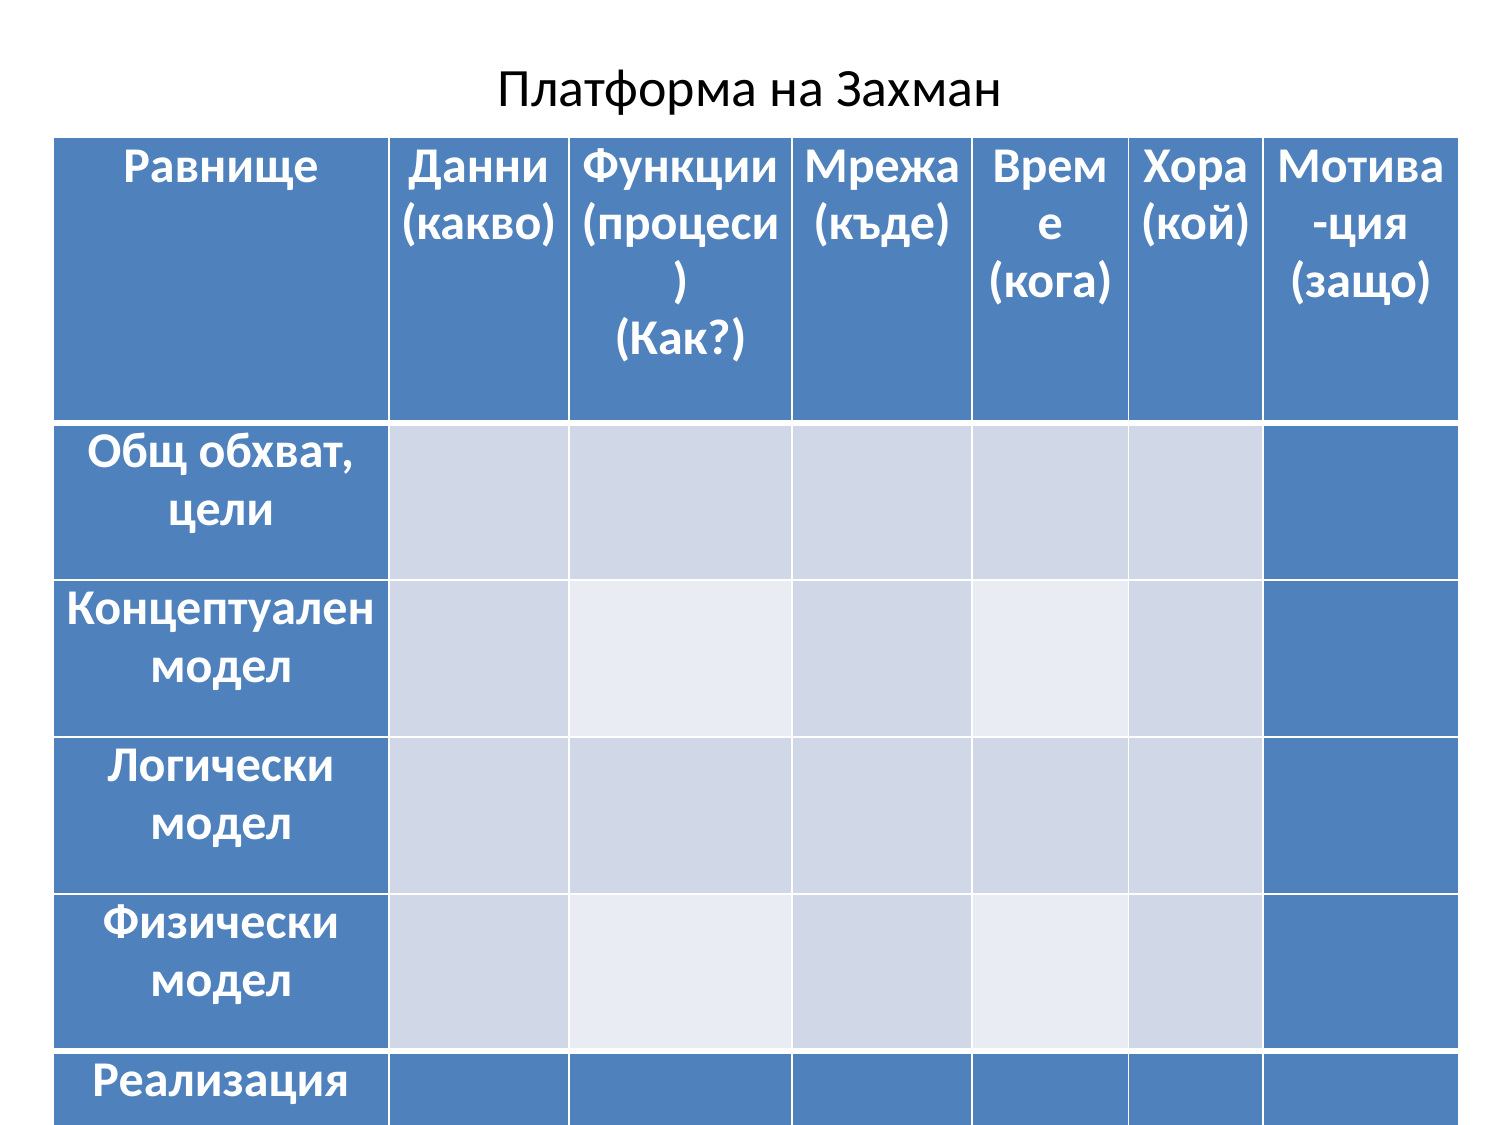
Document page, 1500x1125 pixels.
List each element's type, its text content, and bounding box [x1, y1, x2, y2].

table_cell [1129, 1054, 1262, 1125]
table_cell Общ обхват, цели [54, 426, 388, 579]
table_cell [793, 426, 971, 579]
table_cell [390, 738, 568, 893]
table_header Мотива-ция (защо) [1264, 138, 1458, 420]
table_header Функции (процеси) (Как?) [570, 138, 791, 420]
table_header Хора (кой) [1129, 138, 1262, 420]
table_cell [390, 581, 568, 736]
table_cell [390, 426, 568, 579]
table_cell Логически модел [54, 738, 388, 893]
table_cell [1129, 738, 1262, 893]
table_cell [570, 738, 791, 893]
table_cell [390, 1054, 568, 1125]
table_cell [973, 895, 1128, 1048]
table_cell Реализация [54, 1054, 388, 1125]
table_cell [793, 581, 971, 736]
table_cell [570, 1054, 791, 1125]
table_cell [793, 1054, 971, 1125]
table_cell [390, 895, 568, 1048]
table_cell [1129, 426, 1262, 579]
table_header Време (кога) [973, 138, 1128, 420]
table_cell [570, 426, 791, 579]
table_cell [570, 581, 791, 736]
table_header Равнище [54, 138, 388, 420]
table_cell [1264, 426, 1458, 579]
table_cell [570, 895, 791, 1048]
table_cell [973, 426, 1128, 579]
table_cell [793, 738, 971, 893]
table_cell [973, 581, 1128, 736]
table_cell [1264, 895, 1458, 1048]
table_cell [1129, 895, 1262, 1048]
table_cell [793, 895, 971, 1048]
table_cell Физически модел [54, 895, 388, 1048]
table_cell [1264, 581, 1458, 736]
table_cell [973, 738, 1128, 893]
table_header Мрежа (къде) [793, 138, 971, 420]
table_cell [1264, 1054, 1458, 1125]
table_cell [973, 1054, 1128, 1125]
table_cell Концептуален модел [54, 581, 388, 736]
table_header Данни (какво) [390, 138, 568, 420]
table_cell [1129, 581, 1262, 736]
title Платформа на Захман [75, 45, 1425, 126]
table_cell [1264, 738, 1458, 893]
